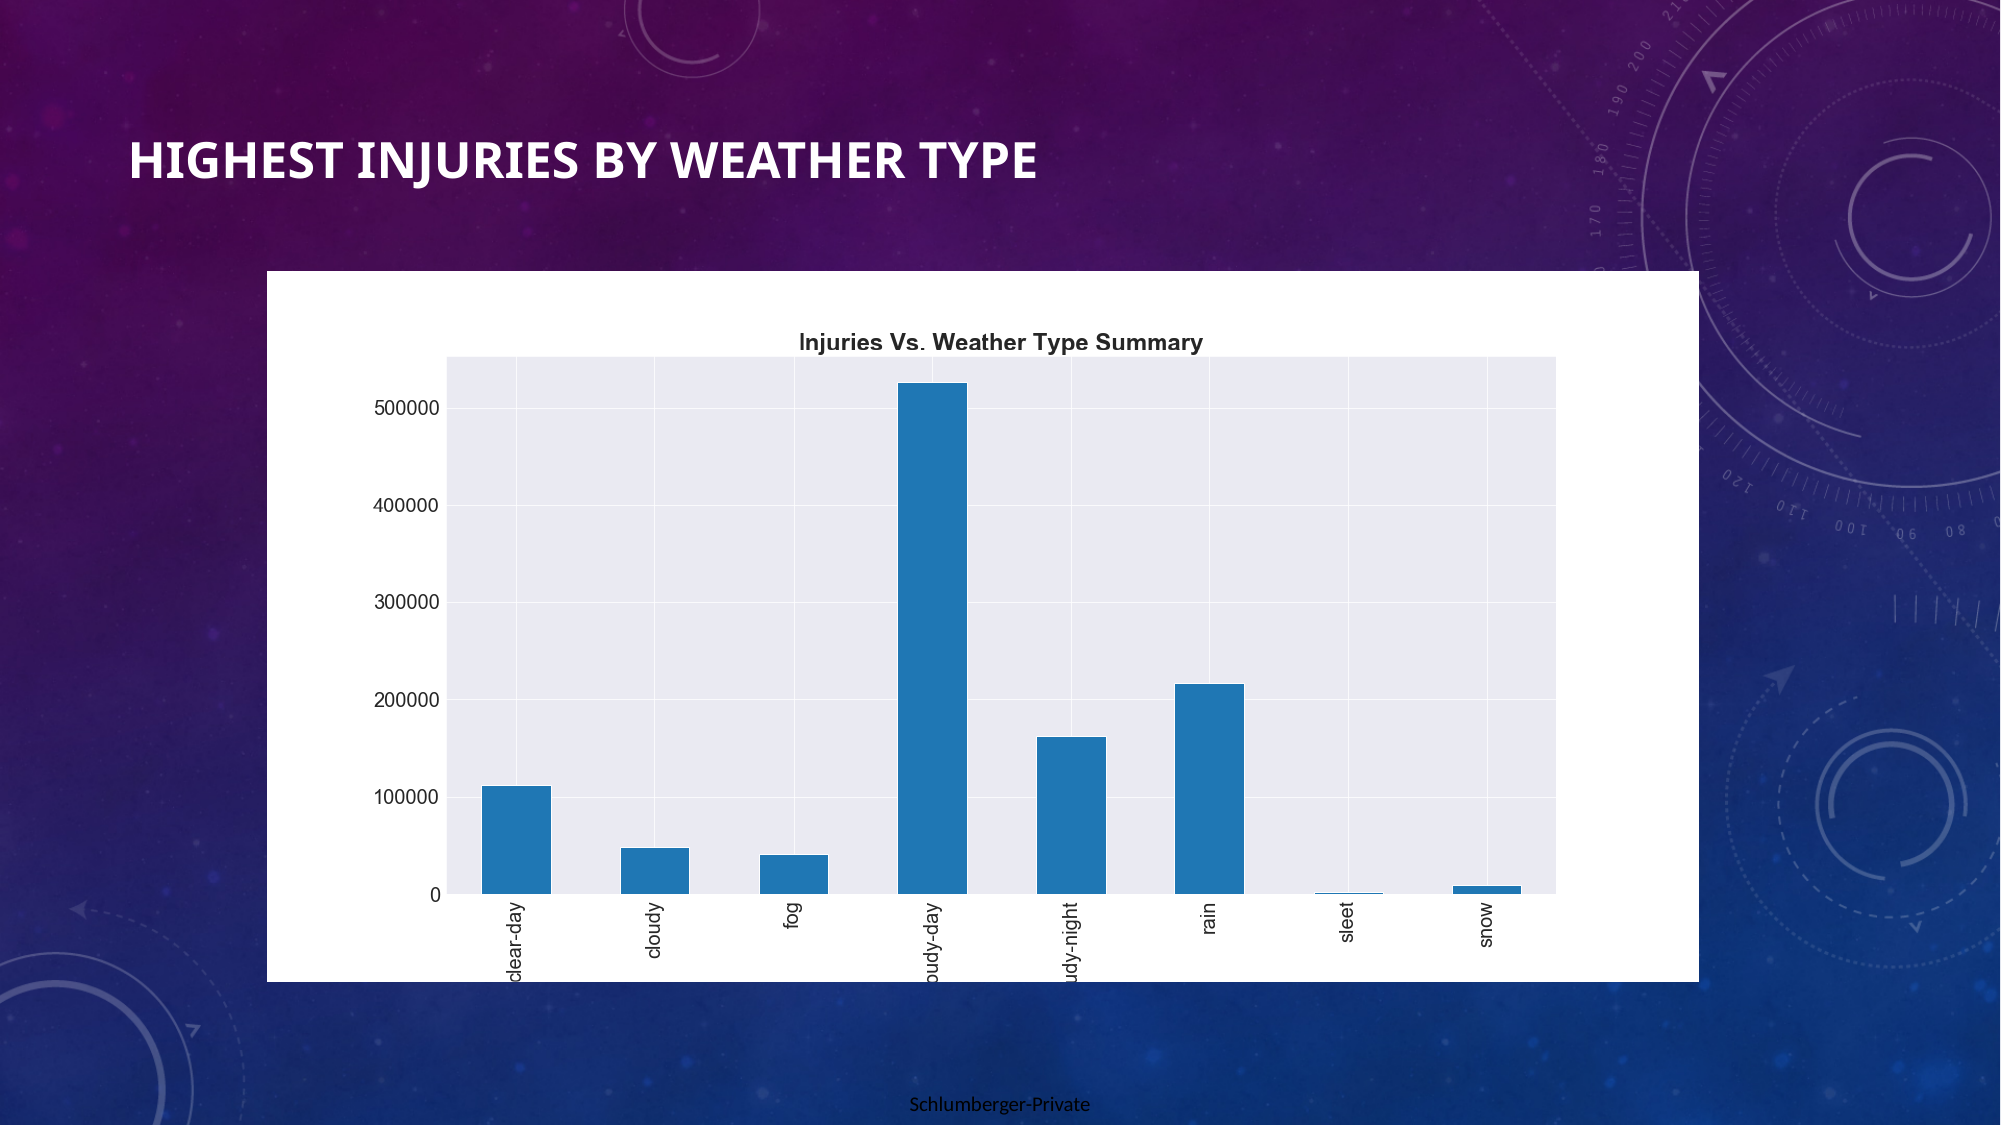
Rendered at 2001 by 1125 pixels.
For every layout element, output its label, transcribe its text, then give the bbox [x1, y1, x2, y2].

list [267, 271, 1700, 982]
picture [0, 0, 2001, 1125]
title Highest injuries by weather type [112, 99, 1775, 308]
